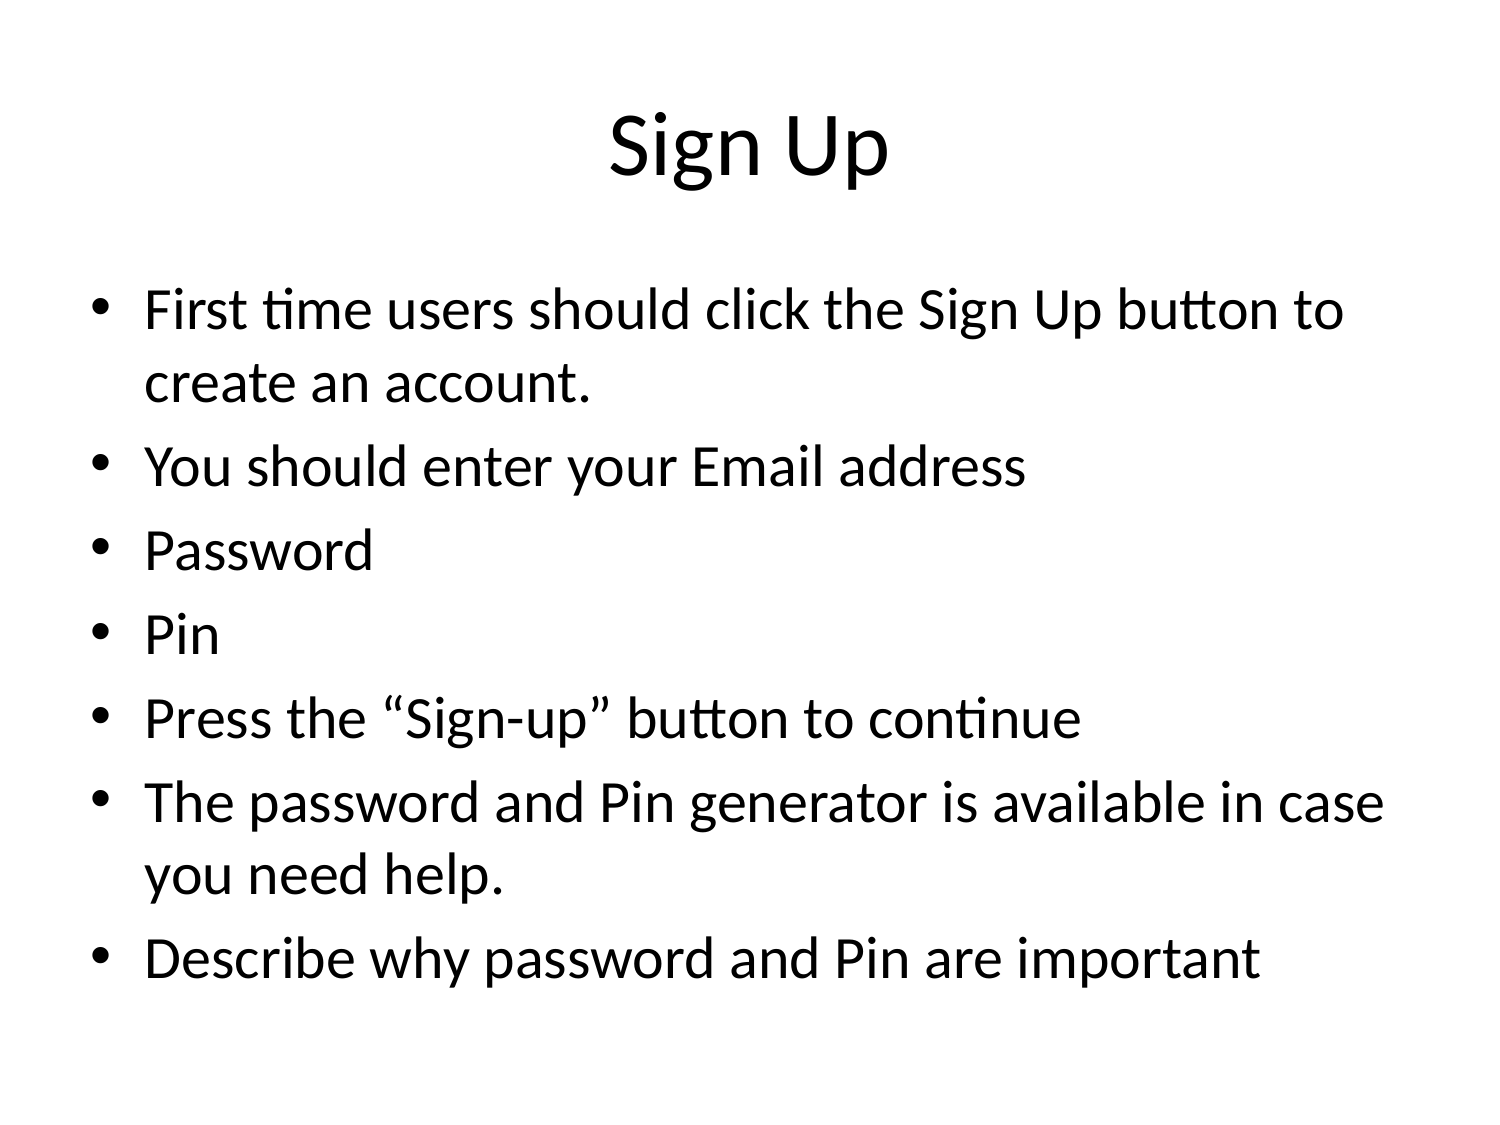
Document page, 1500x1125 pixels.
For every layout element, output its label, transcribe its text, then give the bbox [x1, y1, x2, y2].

title Sign Up [75, 45, 1425, 233]
list First time users should click the Sign Up button to create an account. You should enter your Email address Password Pin Press the “Sign-up” button to continue The password and Pin generator is available in case you need help. Describe why password and Pin are important [75, 262, 1425, 1005]
